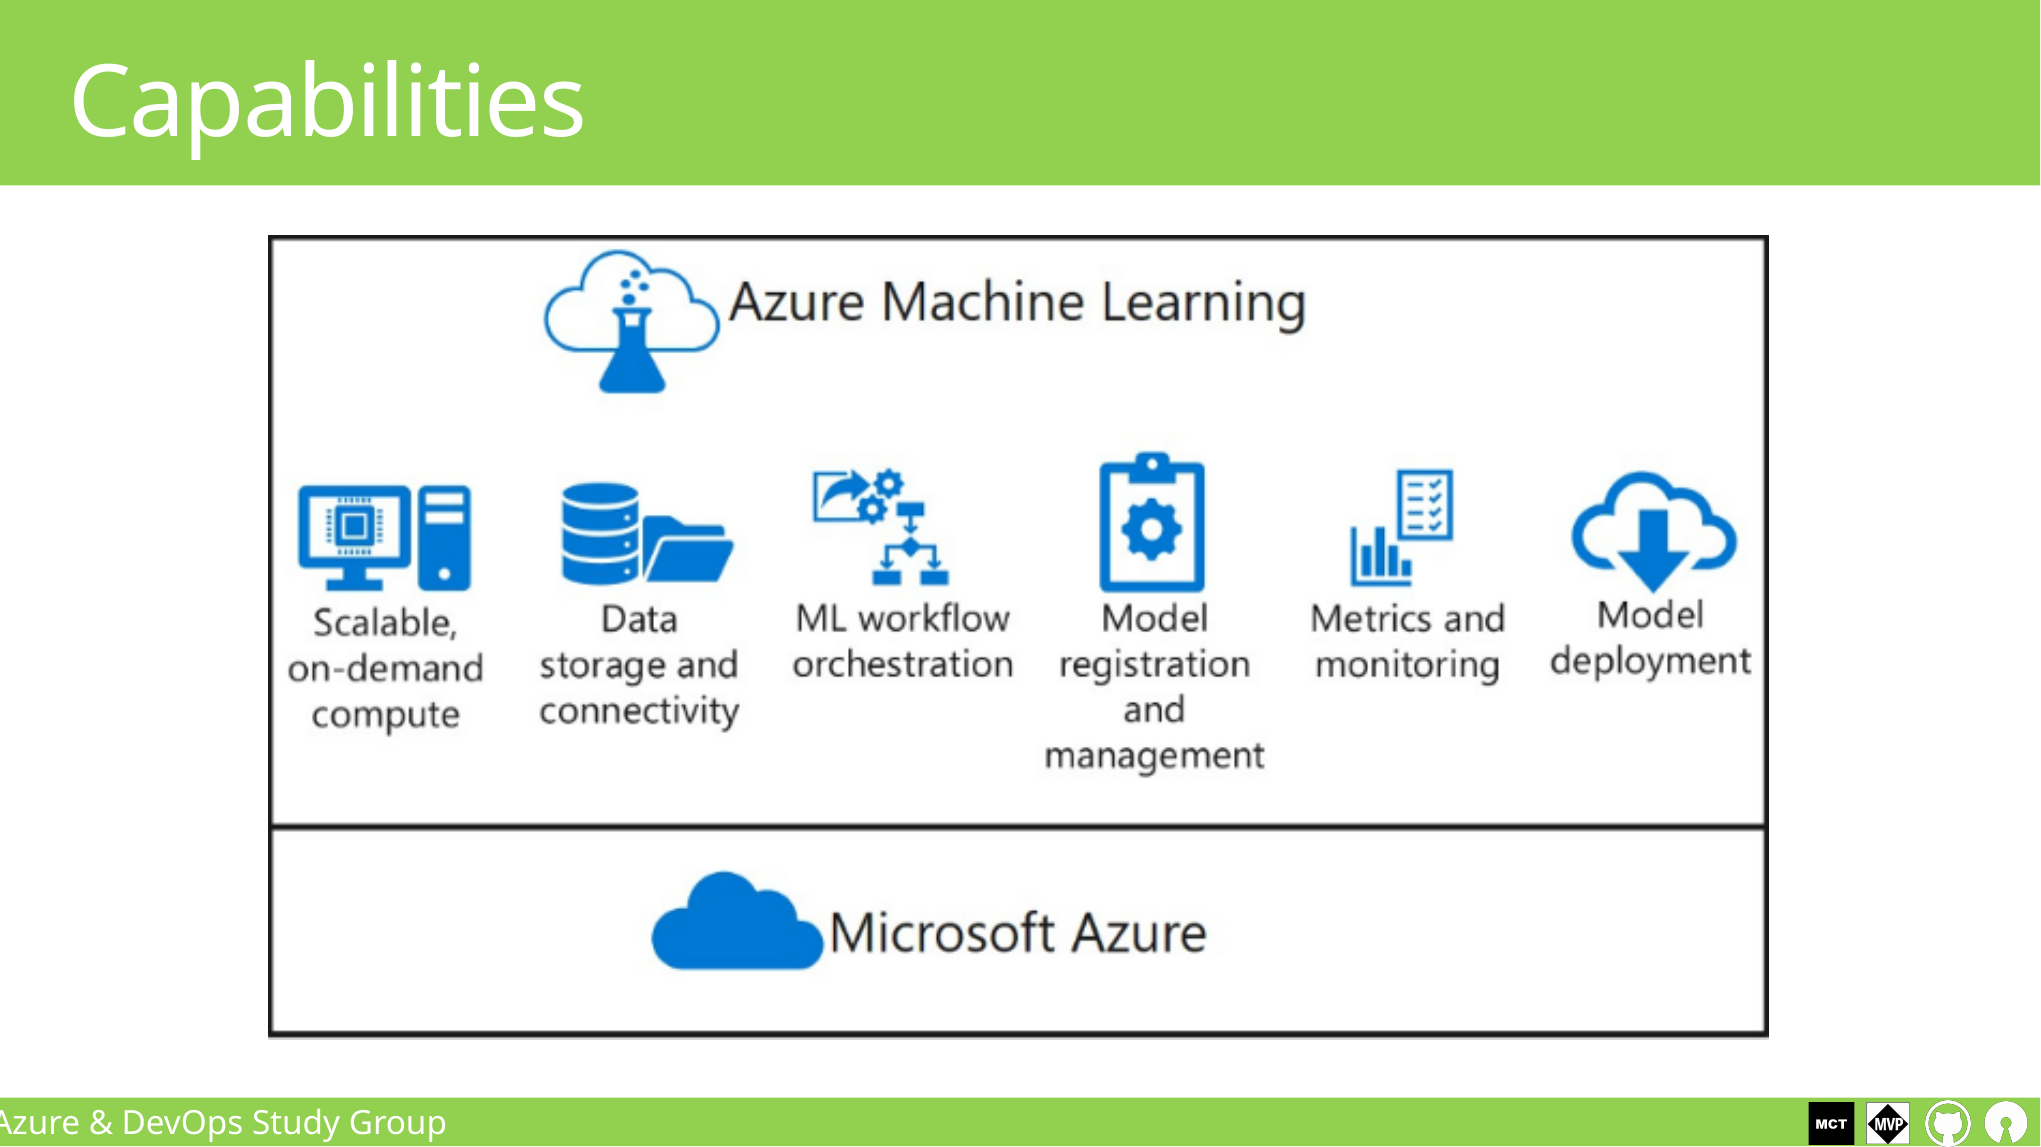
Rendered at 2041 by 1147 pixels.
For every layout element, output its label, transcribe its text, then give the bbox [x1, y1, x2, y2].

title Capabilities [45, 35, 1996, 186]
picture [267, 235, 1769, 1040]
picture [1982, 1098, 2030, 1146]
picture [1866, 1102, 1910, 1144]
picture [1925, 1100, 1971, 1147]
